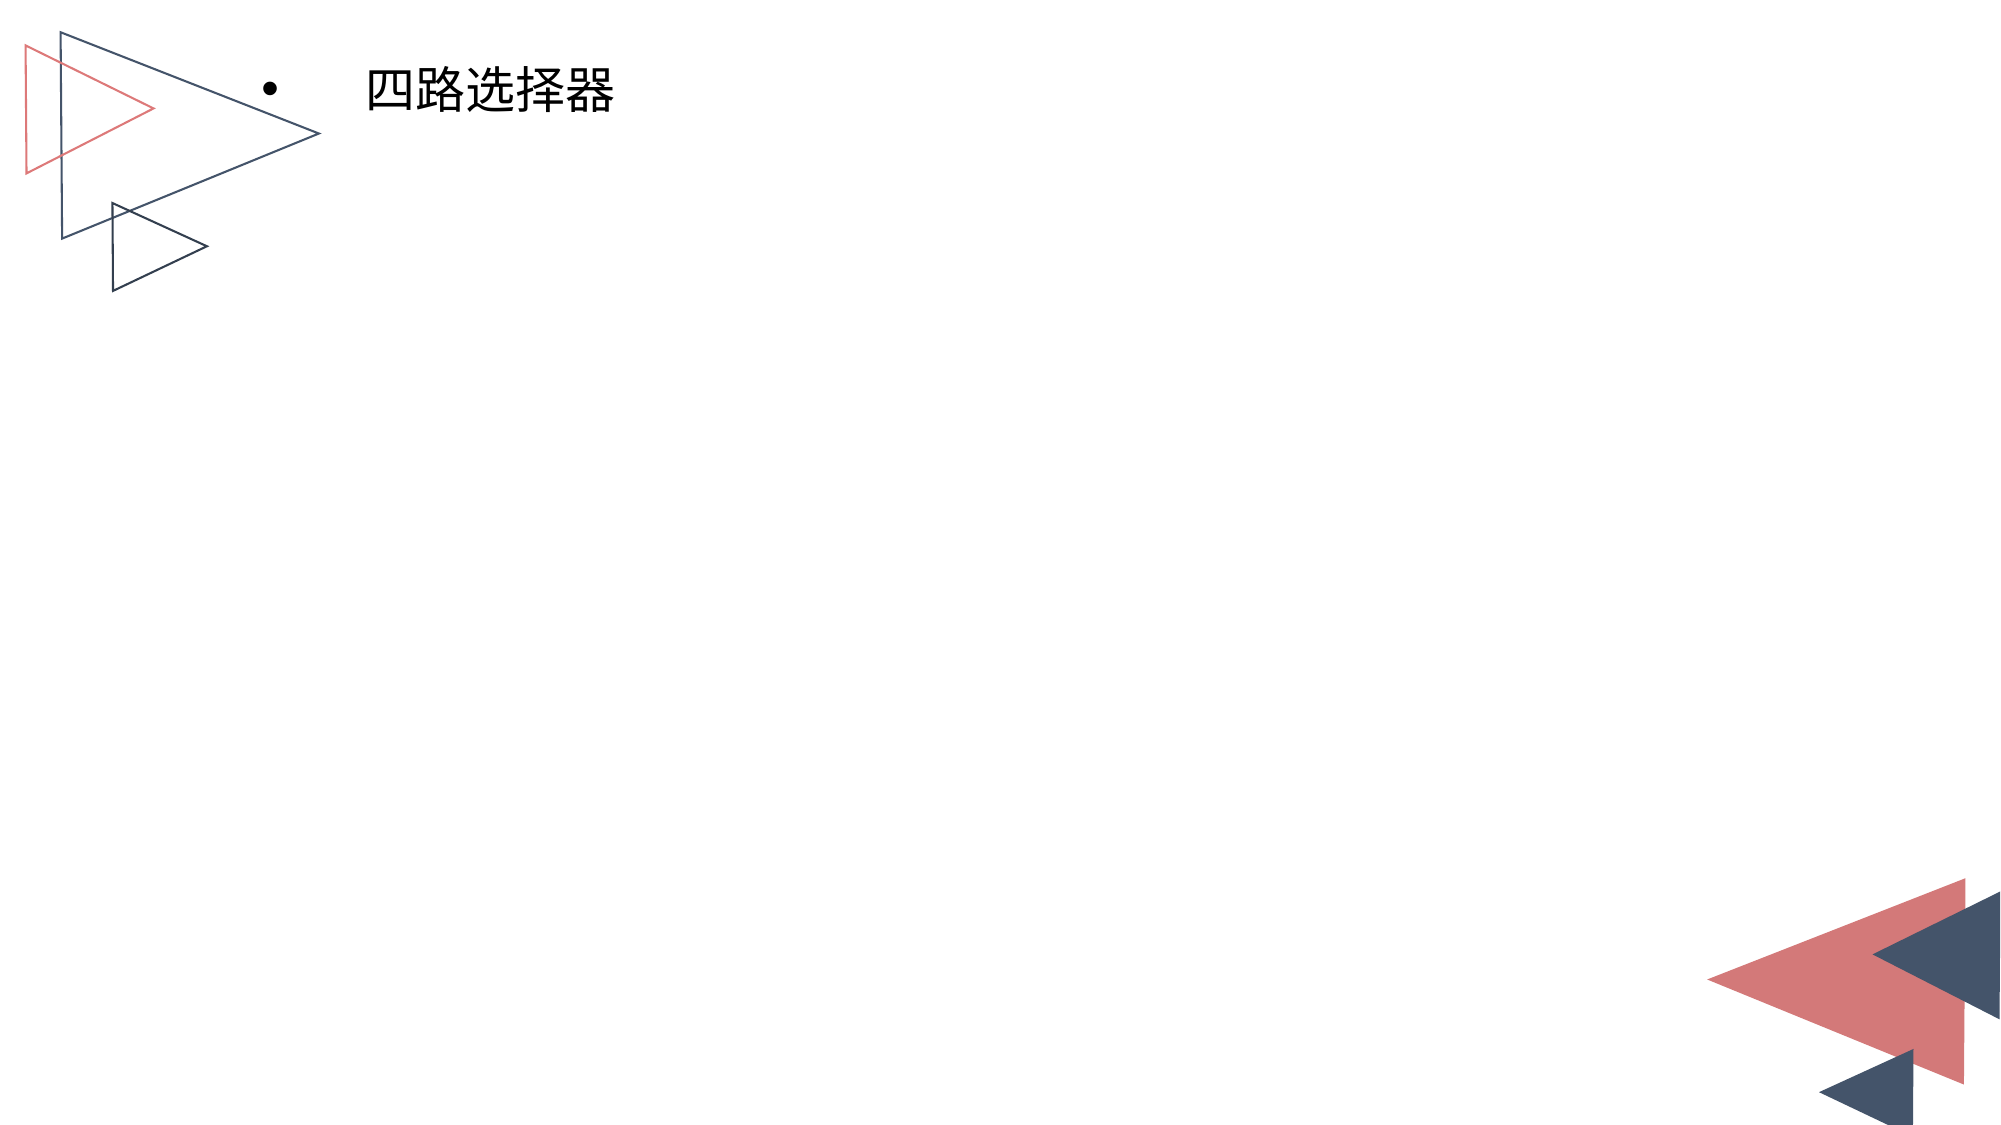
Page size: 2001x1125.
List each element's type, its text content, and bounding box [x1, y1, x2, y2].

text_box 四路选择器 [246, 50, 1022, 126]
